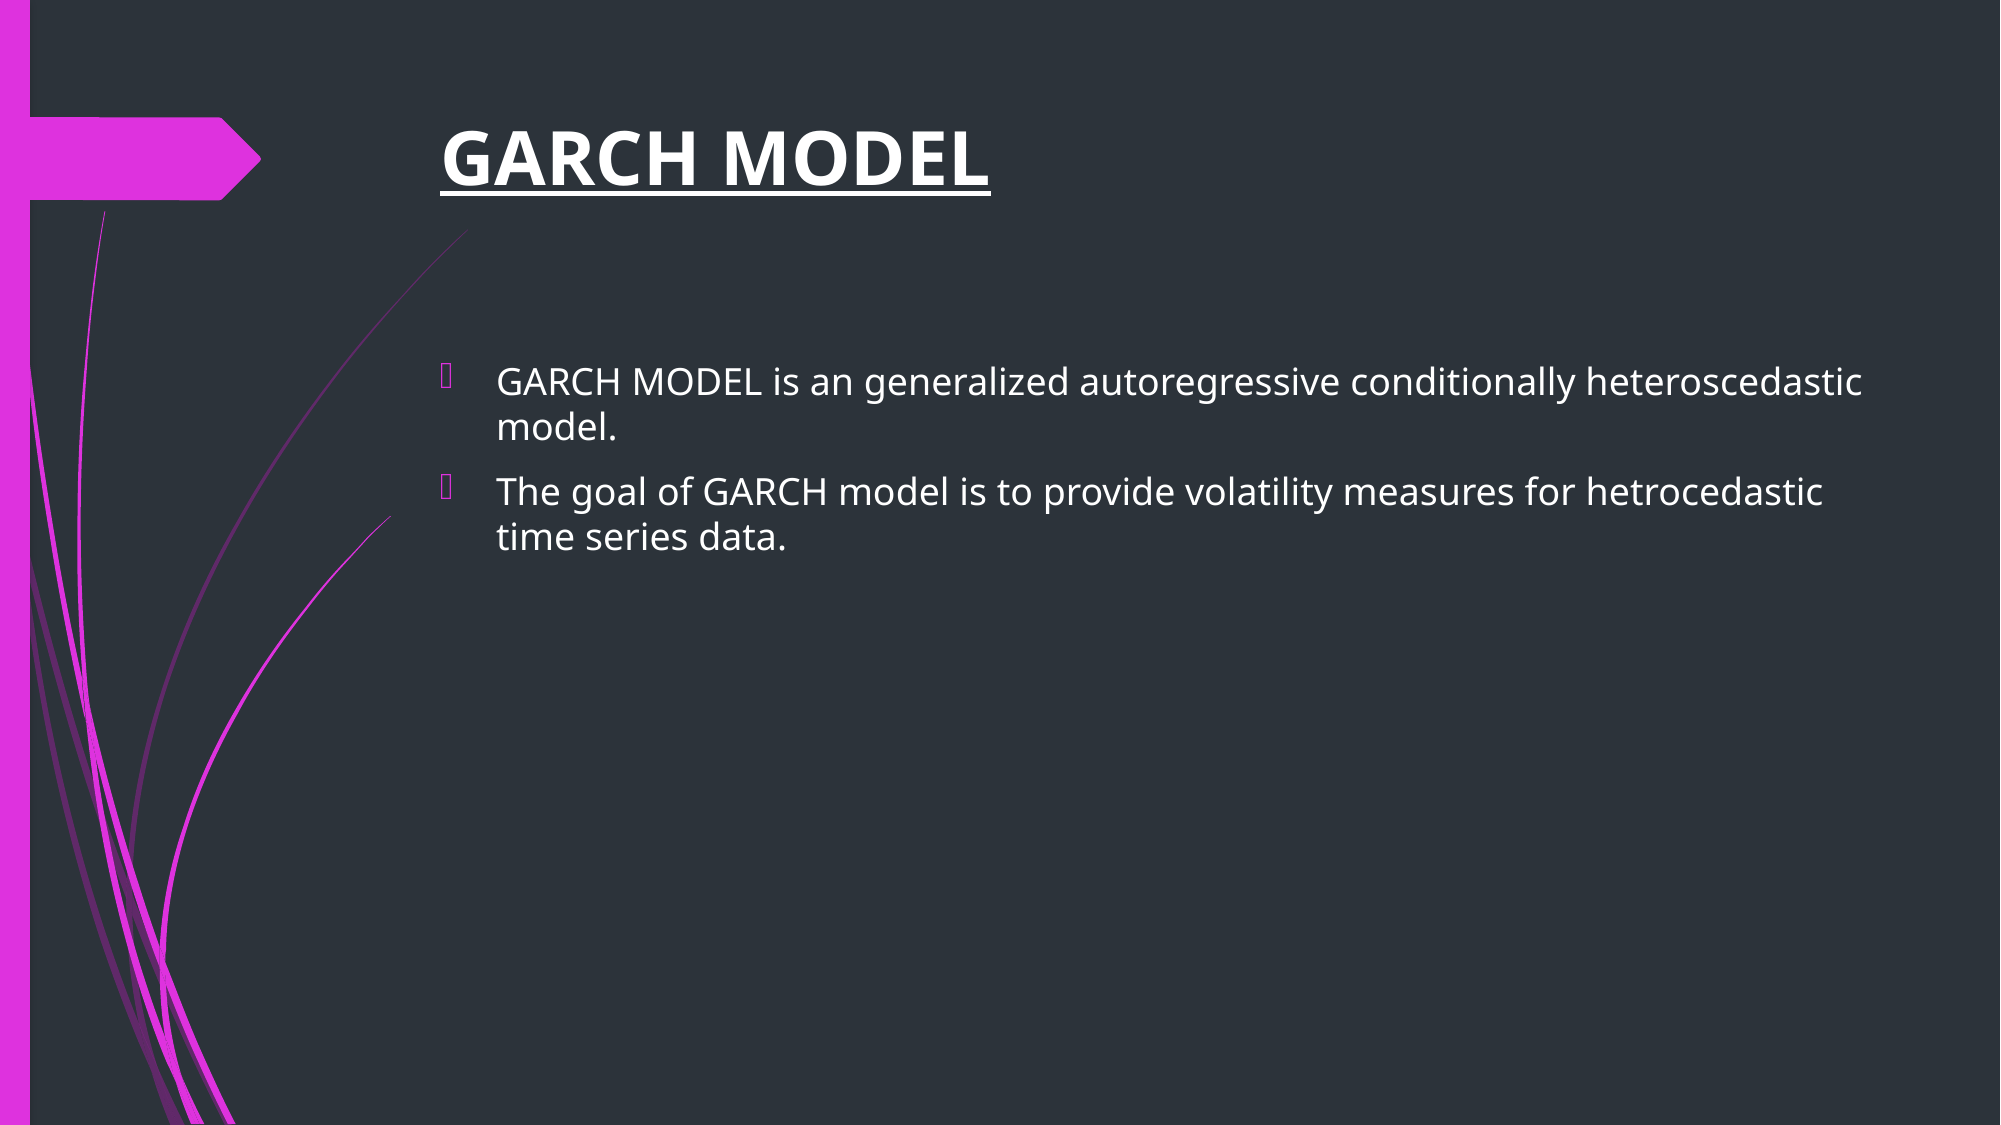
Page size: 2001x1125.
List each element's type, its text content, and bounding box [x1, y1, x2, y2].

title GARCH MODEL [425, 102, 1888, 313]
list GARCH MODEL is an generalized autoregressive conditionally heteroscedastic model. The goal of GARCH model is to provide volatility measures for hetrocedastic time series data. [424, 350, 1888, 970]
